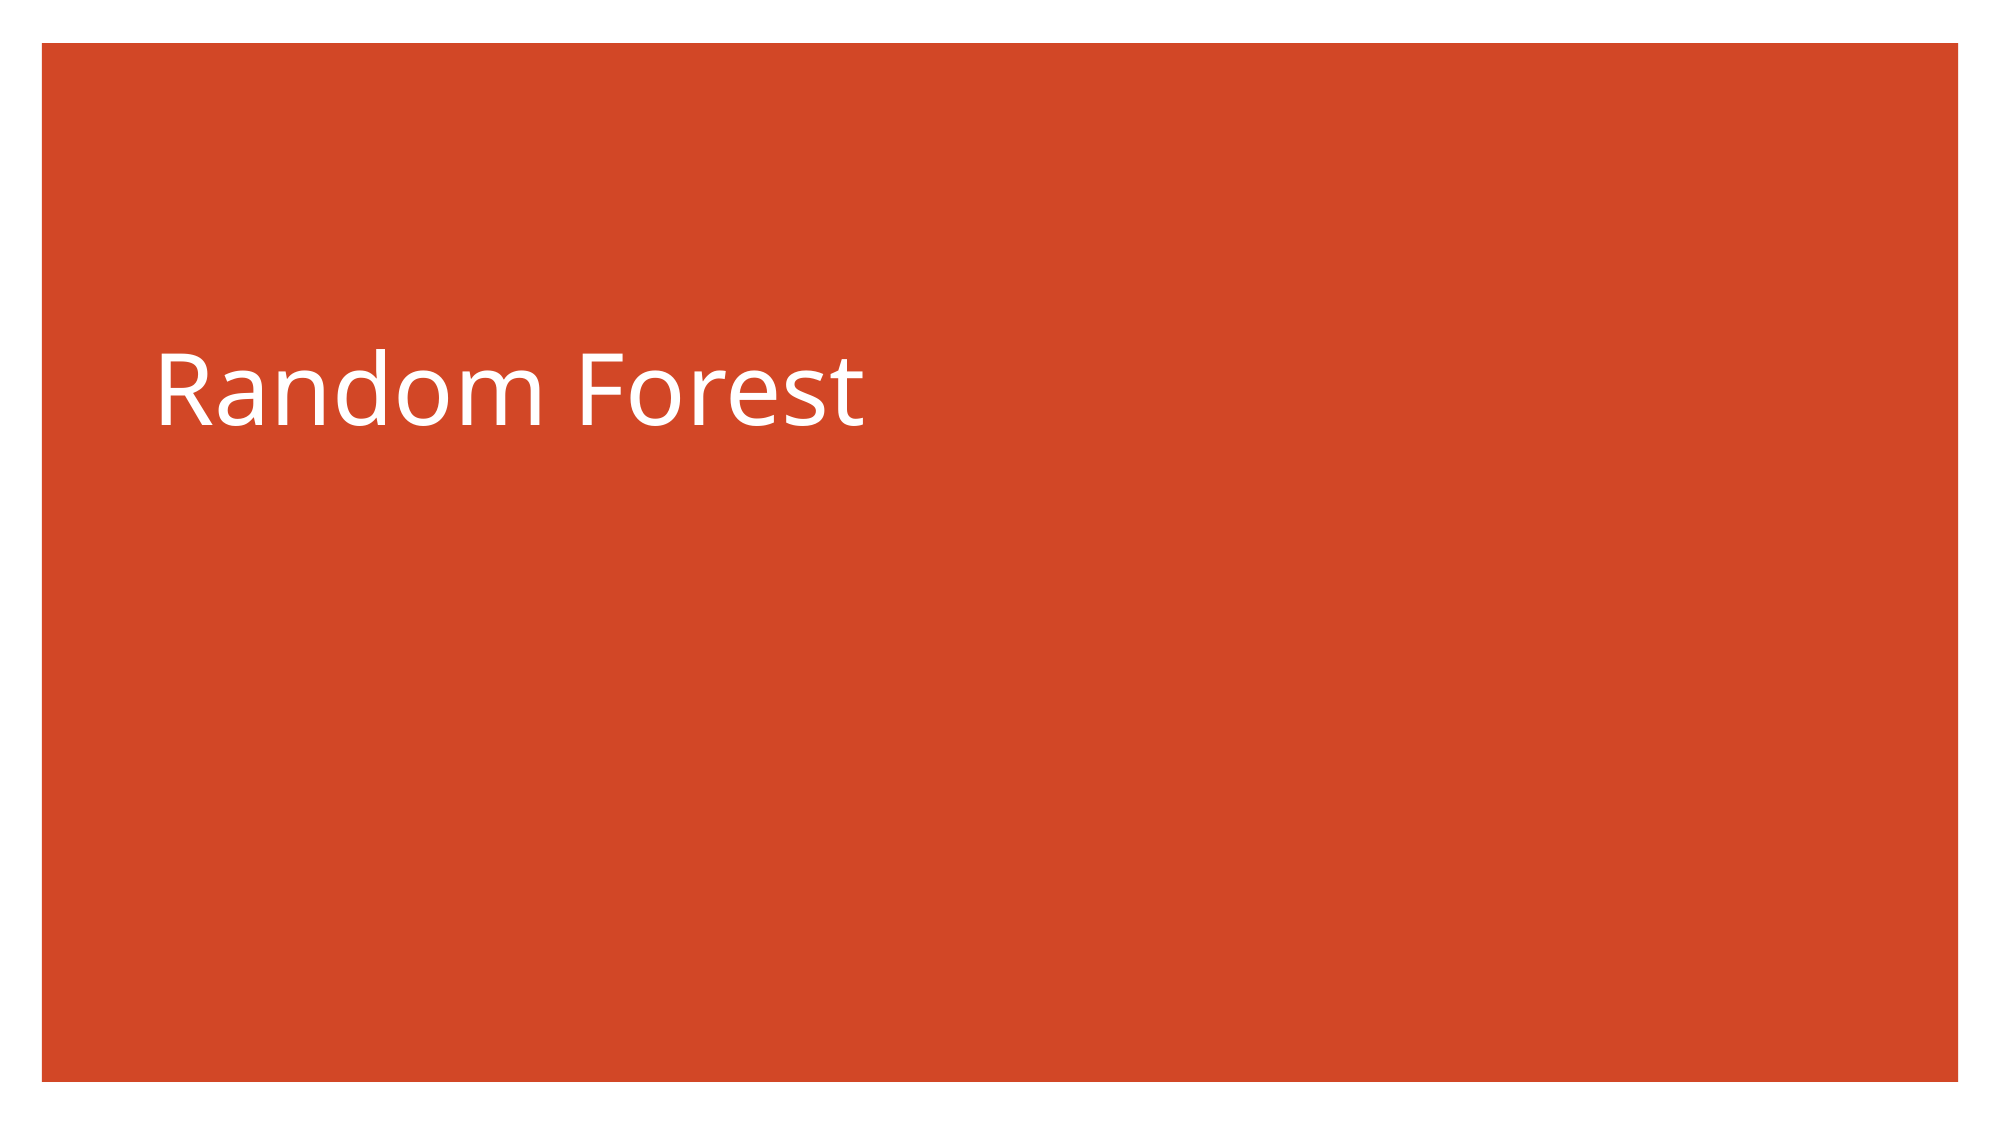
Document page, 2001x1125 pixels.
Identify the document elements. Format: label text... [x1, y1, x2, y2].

title Random Forest [137, 190, 1863, 583]
